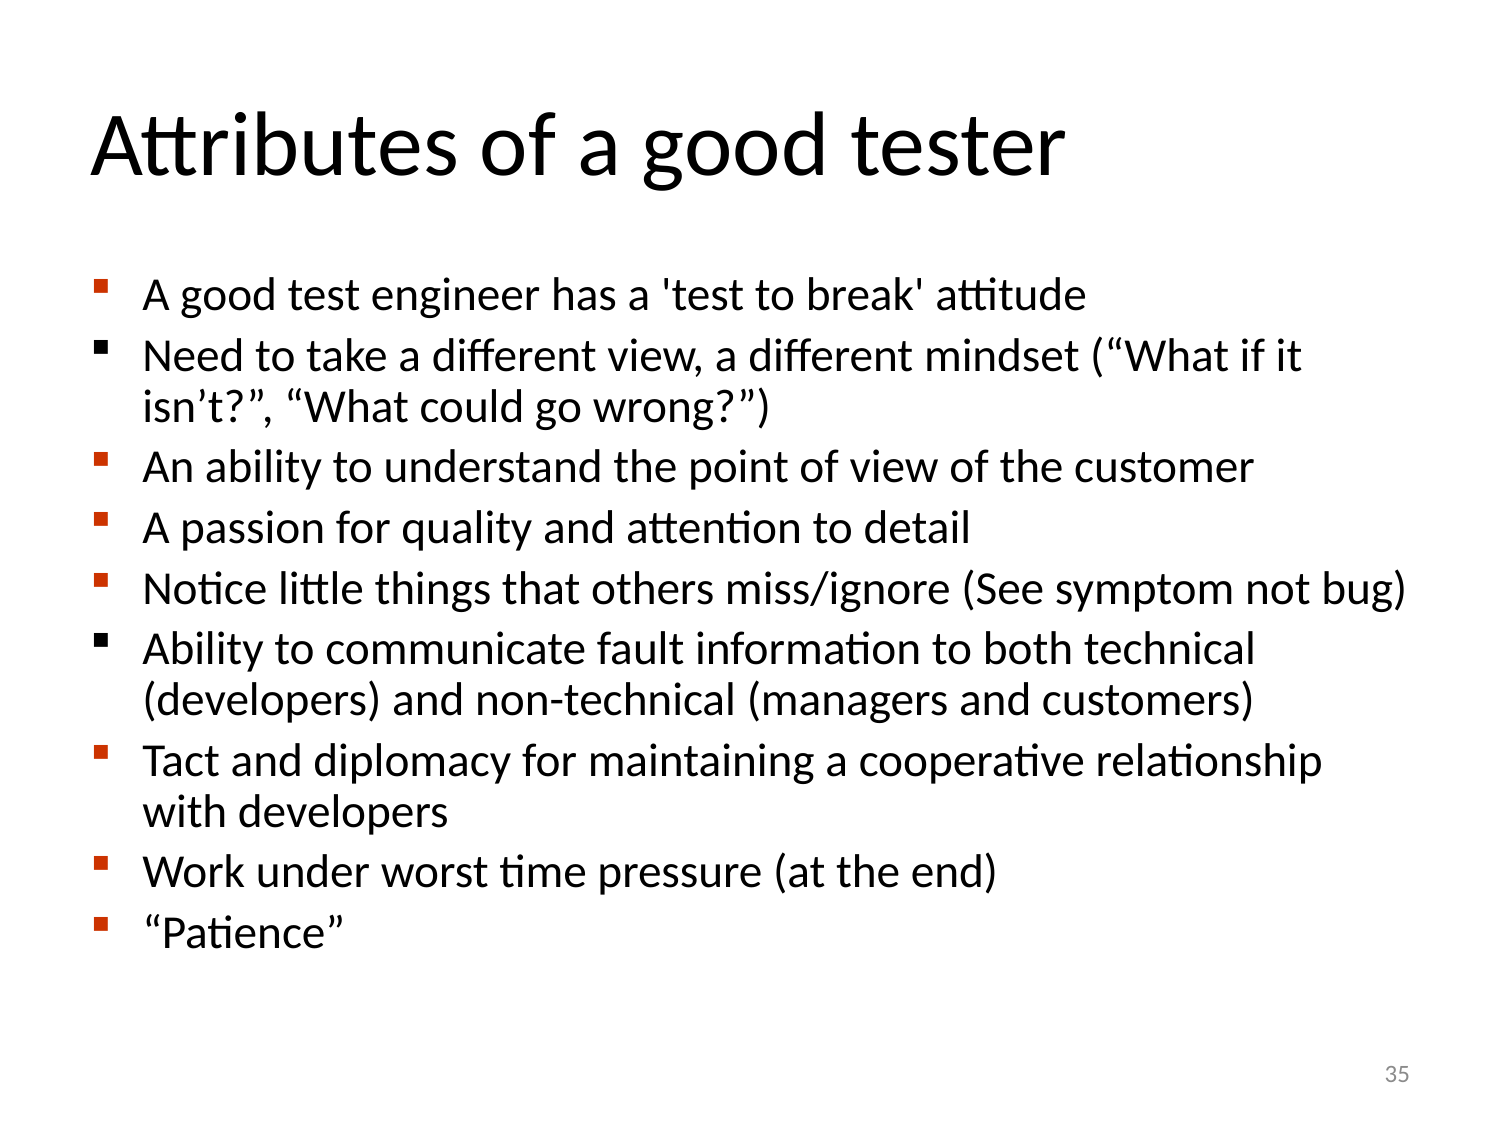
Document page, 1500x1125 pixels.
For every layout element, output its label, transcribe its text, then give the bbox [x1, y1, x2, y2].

title Attributes of a good tester [75, 45, 1425, 233]
slide_number 35 [1074, 1042, 1425, 1103]
list A good test engineer has a 'test to break' attitude Need to take a different view, a different mindset (“What if it isn’t?”, “What could go wrong?”) An ability to understand the point of view of the customer A passion for quality and attention to detail Notice little things that others miss/ignore (See symptom not bug) Ability to communicate fault information to both technical (developers) and non-technical (managers and customers) Tact and diplomacy for maintaining a cooperative relationship with developers Work under worst time pressure (at the end) “Patience” [75, 262, 1425, 1005]
